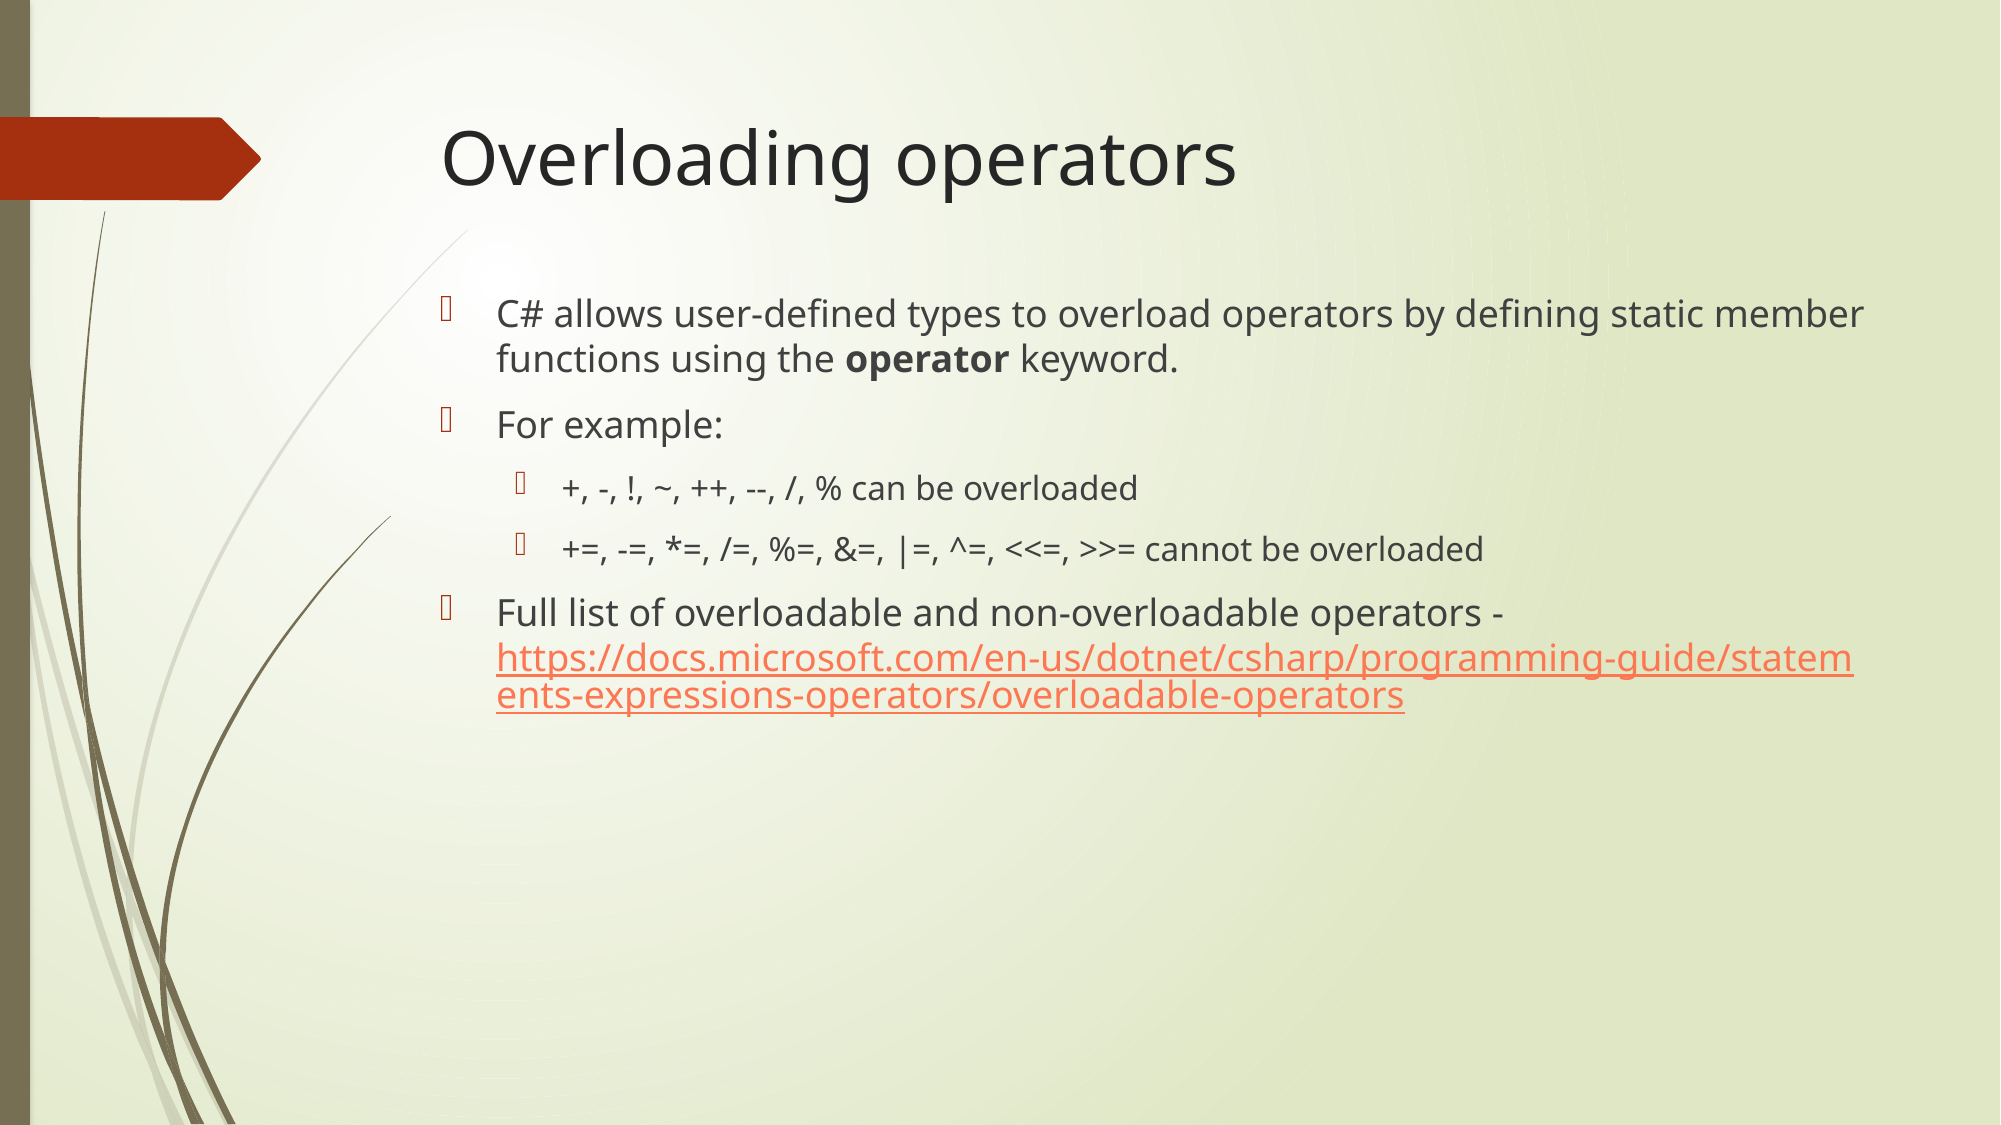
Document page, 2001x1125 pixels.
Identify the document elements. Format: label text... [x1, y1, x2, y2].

list C# allows user-defined types to overload operators by defining static member functions using the operator keyword. For example: +, -, !, ~, ++, --, /, % can be overloaded +=, -=, *=, /=, %=, &=, |=, ^=, <<=, >>= cannot be overloaded Full list of overloadable and non-overloadable operators - https://docs.microsoft.com/en-us/dotnet/csharp/programming-guide/statements-expressions-operators/overloadable-operators [424, 282, 1888, 970]
title Overloading operators [425, 102, 1888, 238]
